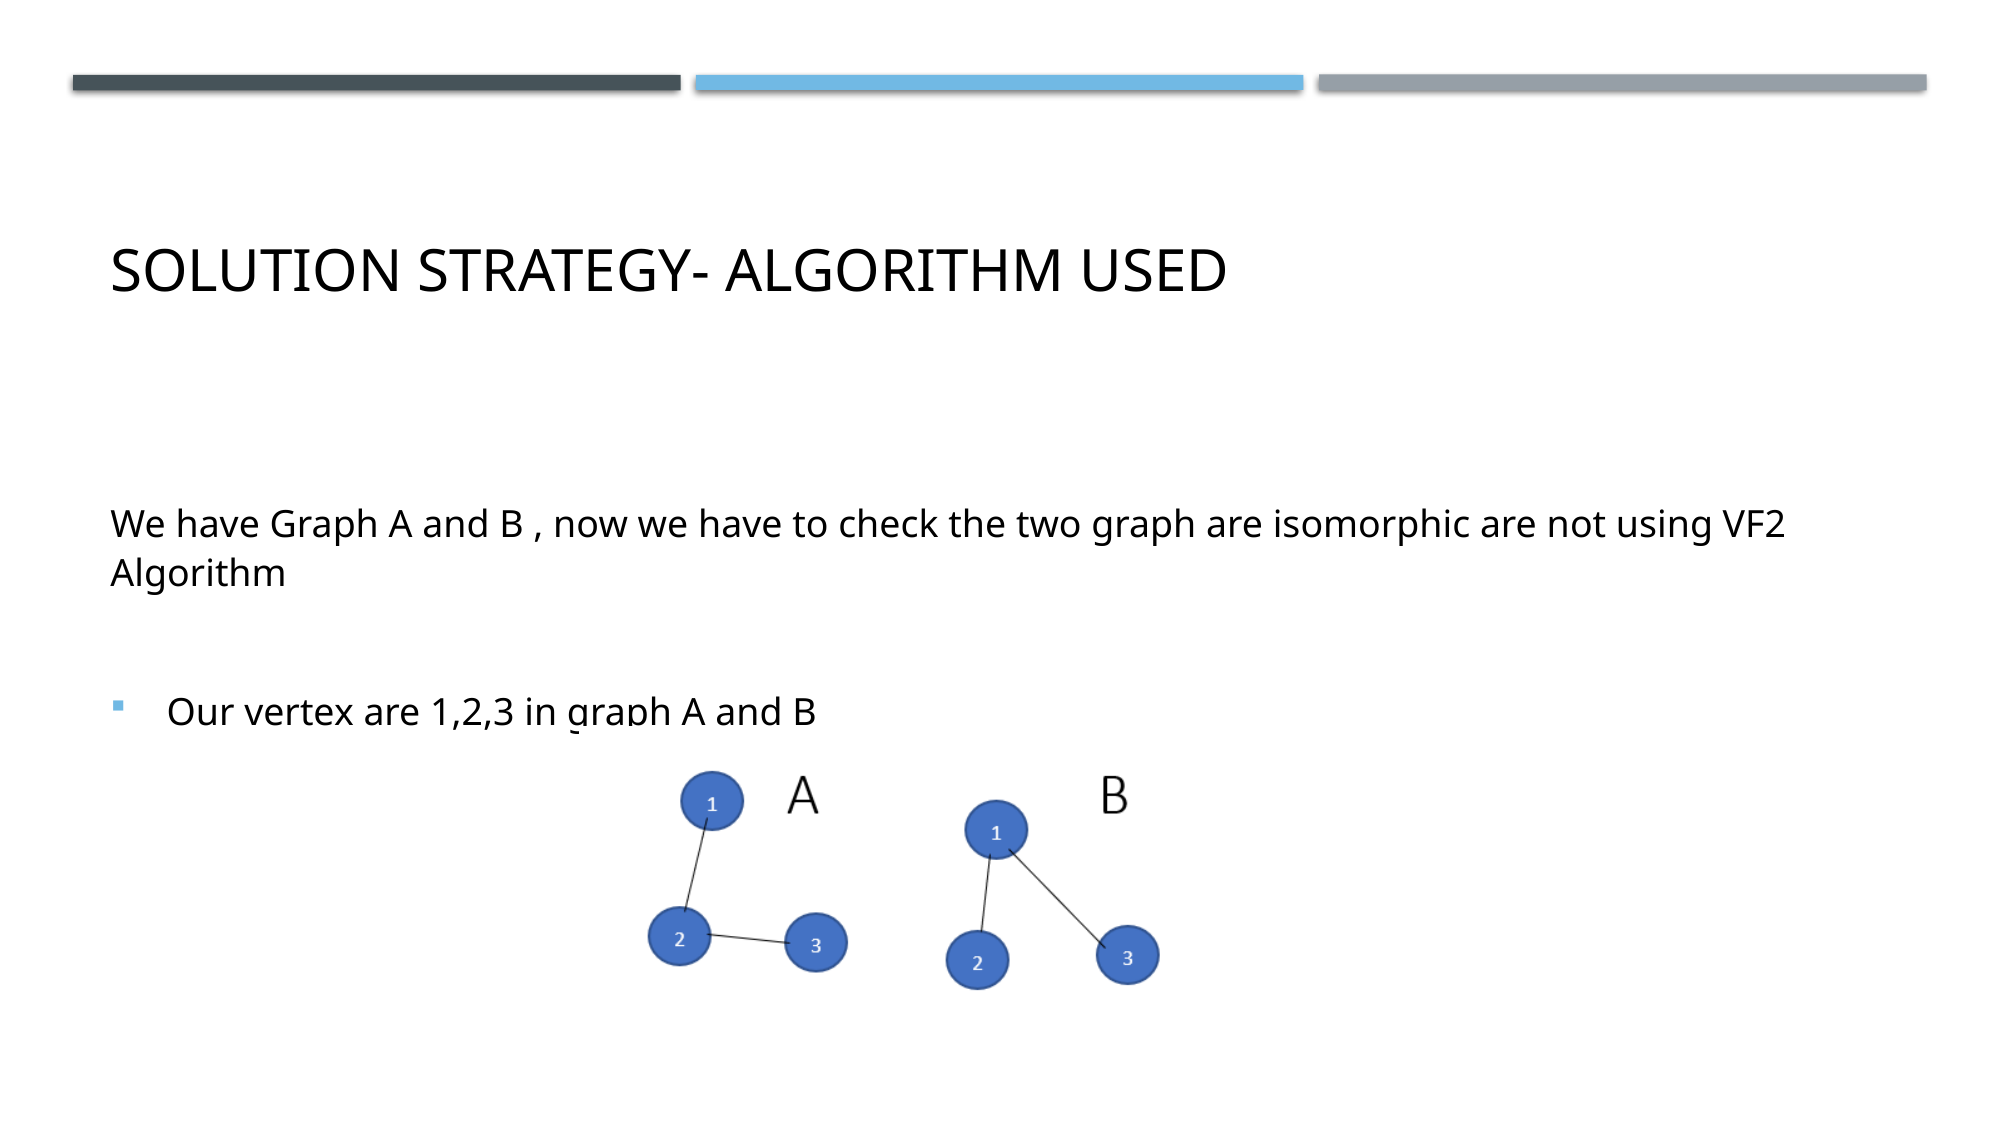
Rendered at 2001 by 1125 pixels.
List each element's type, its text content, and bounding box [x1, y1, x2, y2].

list We have Graph A and B , now we have to check the two graph are isomorphic are not using VF2 Algorithm Our vertex are 1,2,3 in graph A and B [95, 383, 1905, 981]
picture [579, 725, 1241, 1055]
title Solution strategy- Algorithm used [95, 115, 1905, 311]
